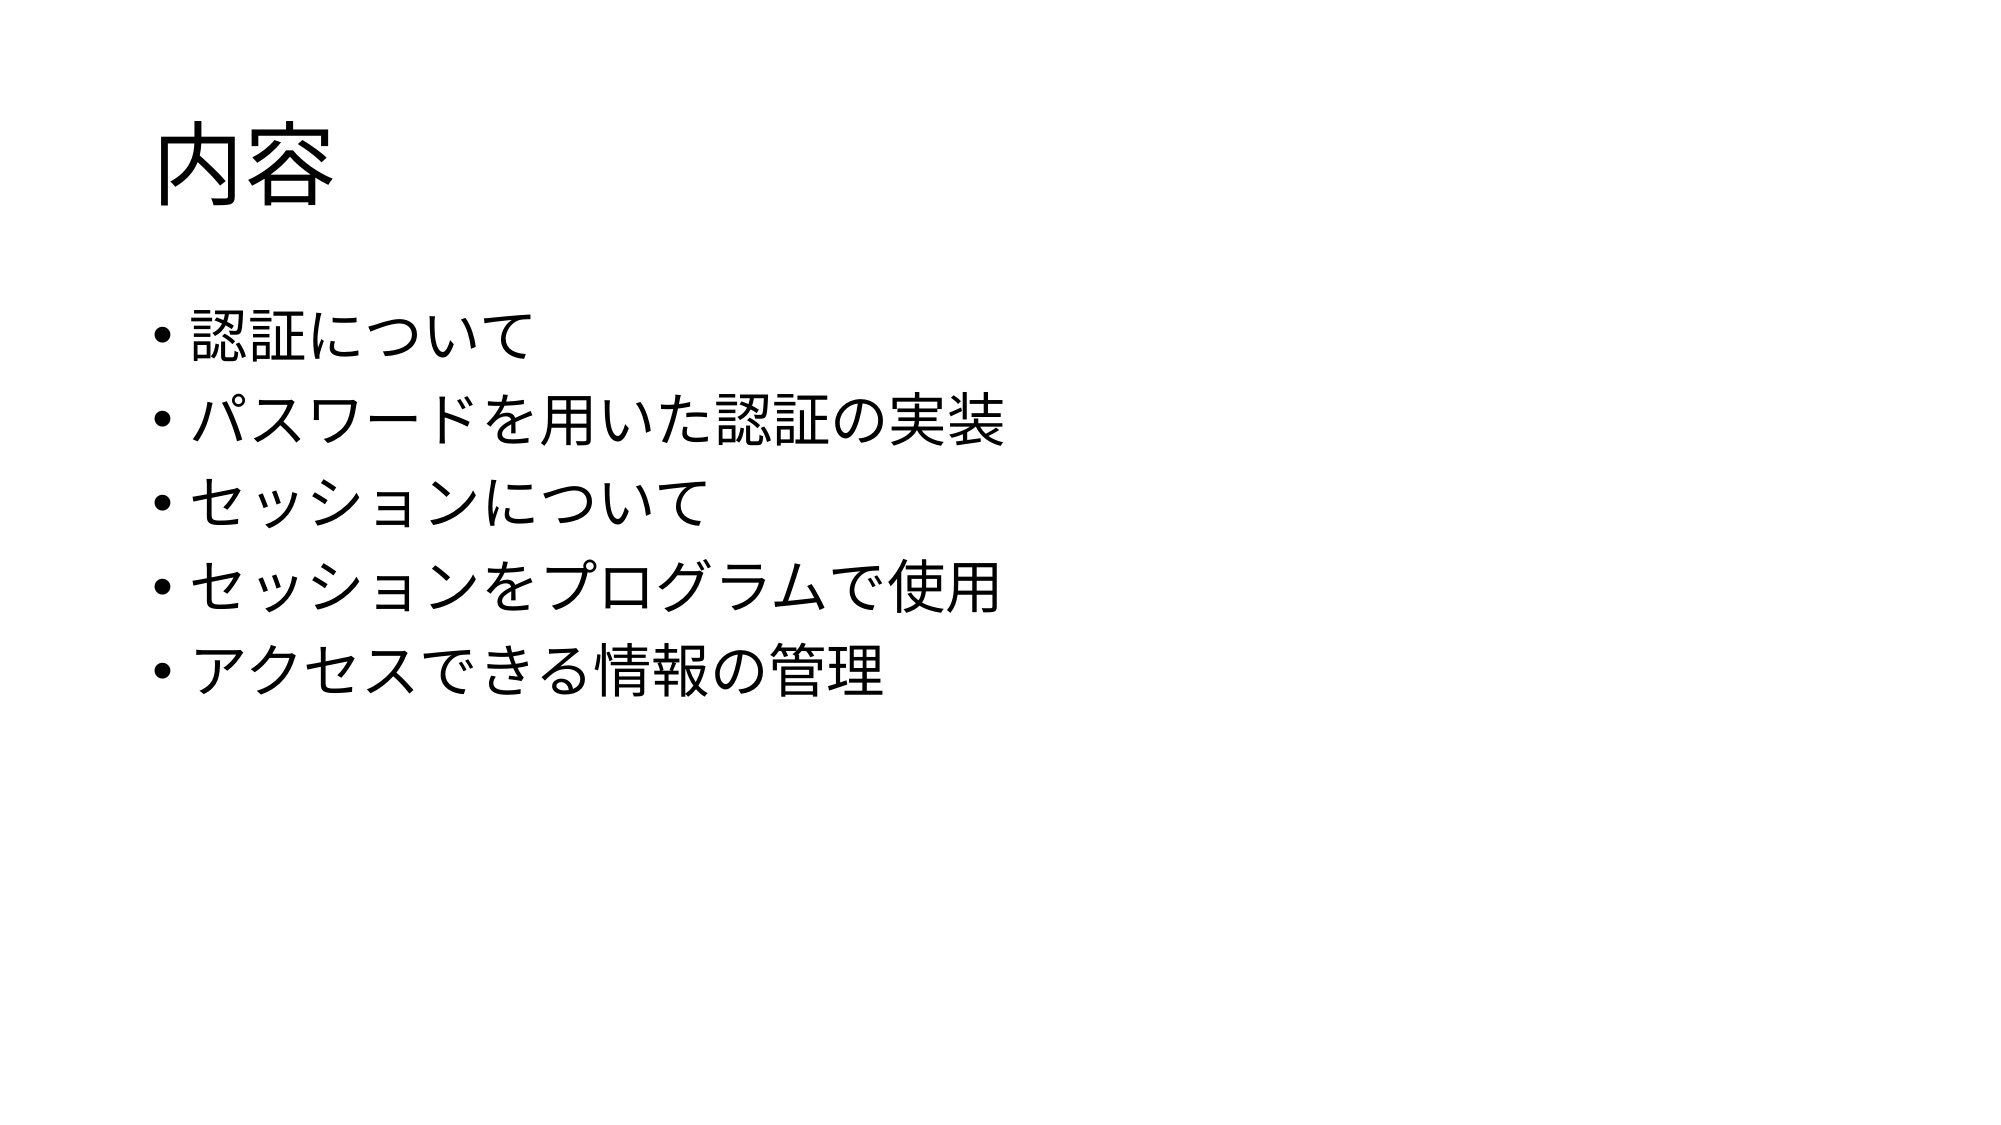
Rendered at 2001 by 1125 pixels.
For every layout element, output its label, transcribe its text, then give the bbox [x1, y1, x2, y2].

title 内容 [137, 59, 1863, 278]
list 認証について パスワードを用いた認証の実装 セッションについて セッションをプログラムで使用 アクセスできる情報の管理 [137, 299, 1863, 1014]
